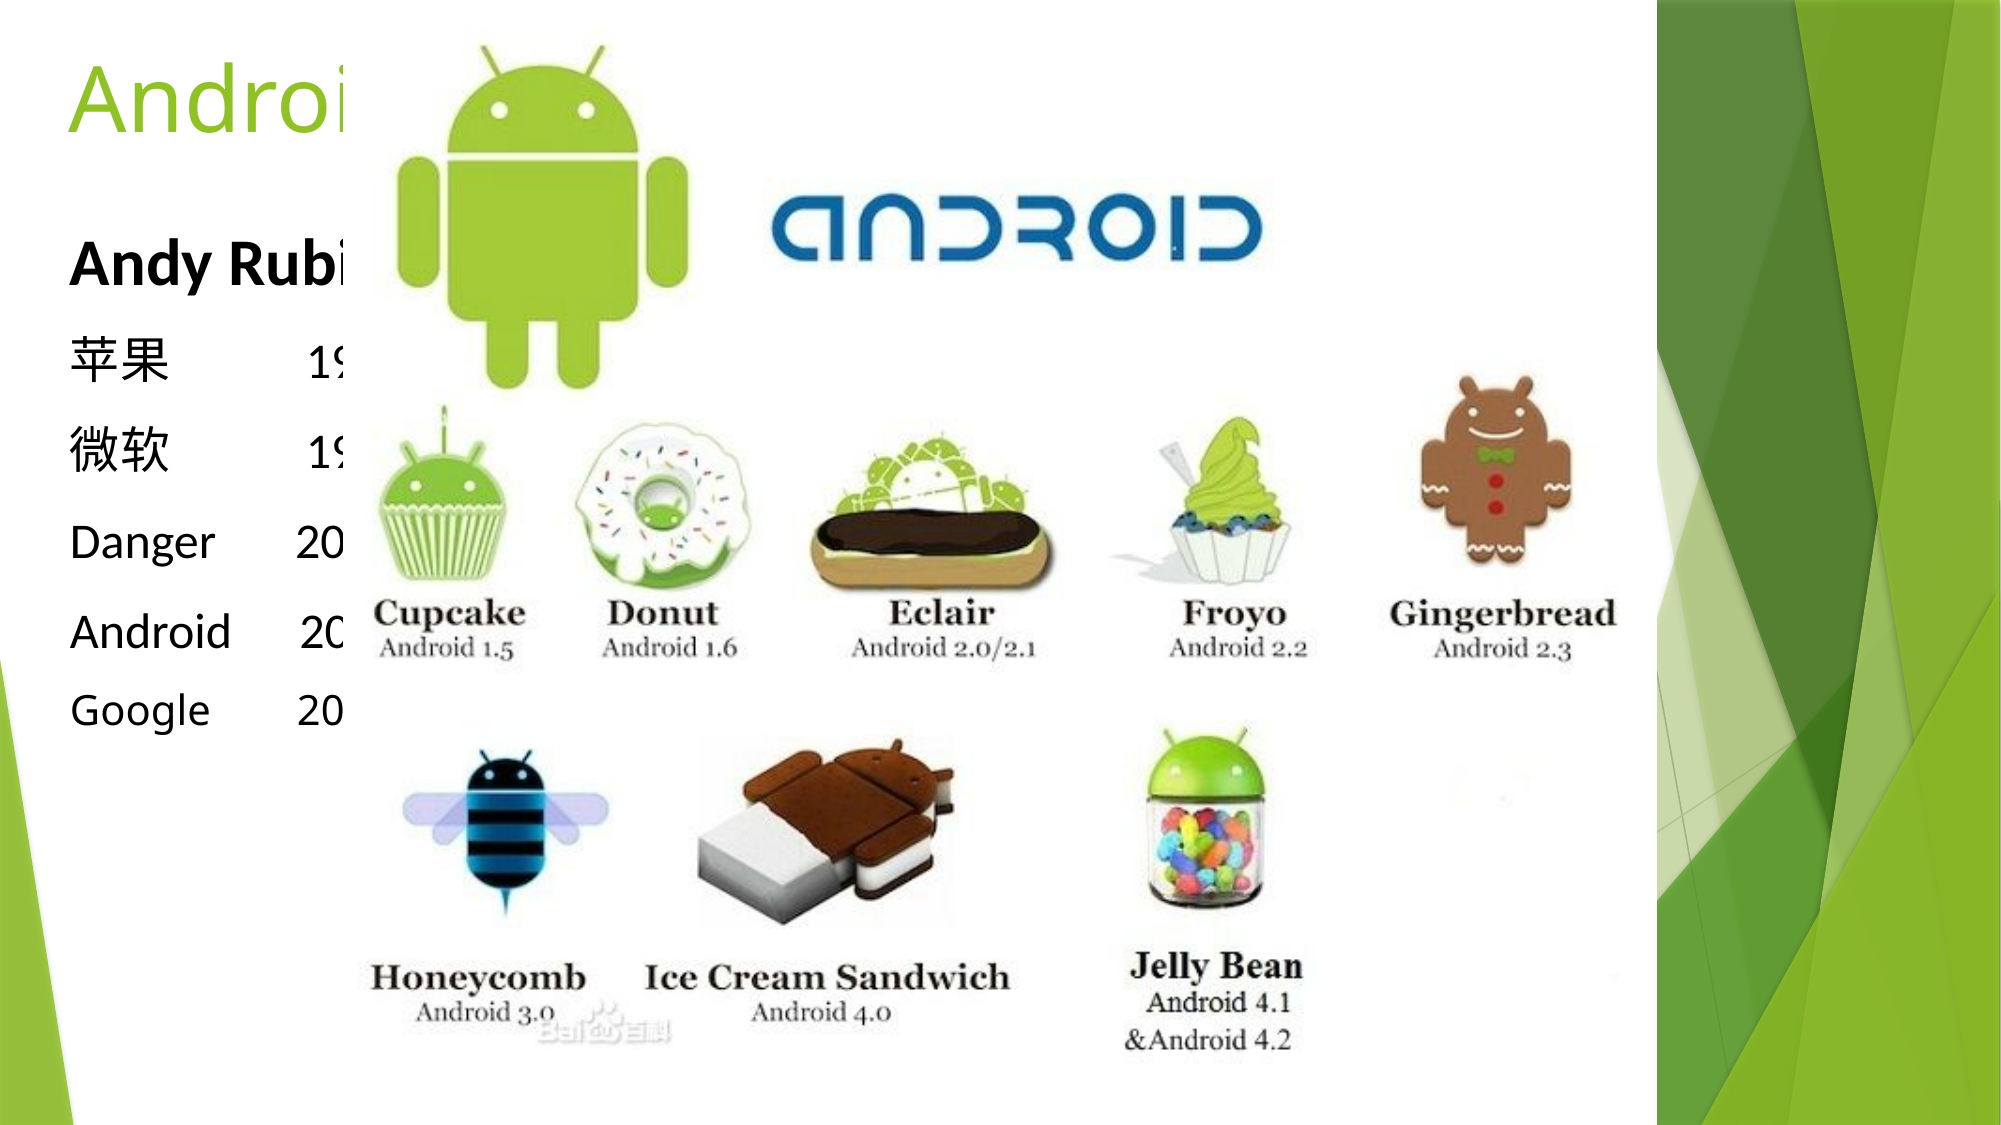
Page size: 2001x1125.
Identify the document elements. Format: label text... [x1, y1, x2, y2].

picture [343, 0, 1657, 1125]
text_box Andy Rubin 苹果 1990 桌面系统Quadra和历史上第一个软件Modem 微软 1997 机器人 Danger 2000 sidekick Android 2003 一款对所有软件开发者开放的移动平台 Google 2005 Android [55, 189, 338, 741]
title Android简史 [53, 33, 338, 189]
